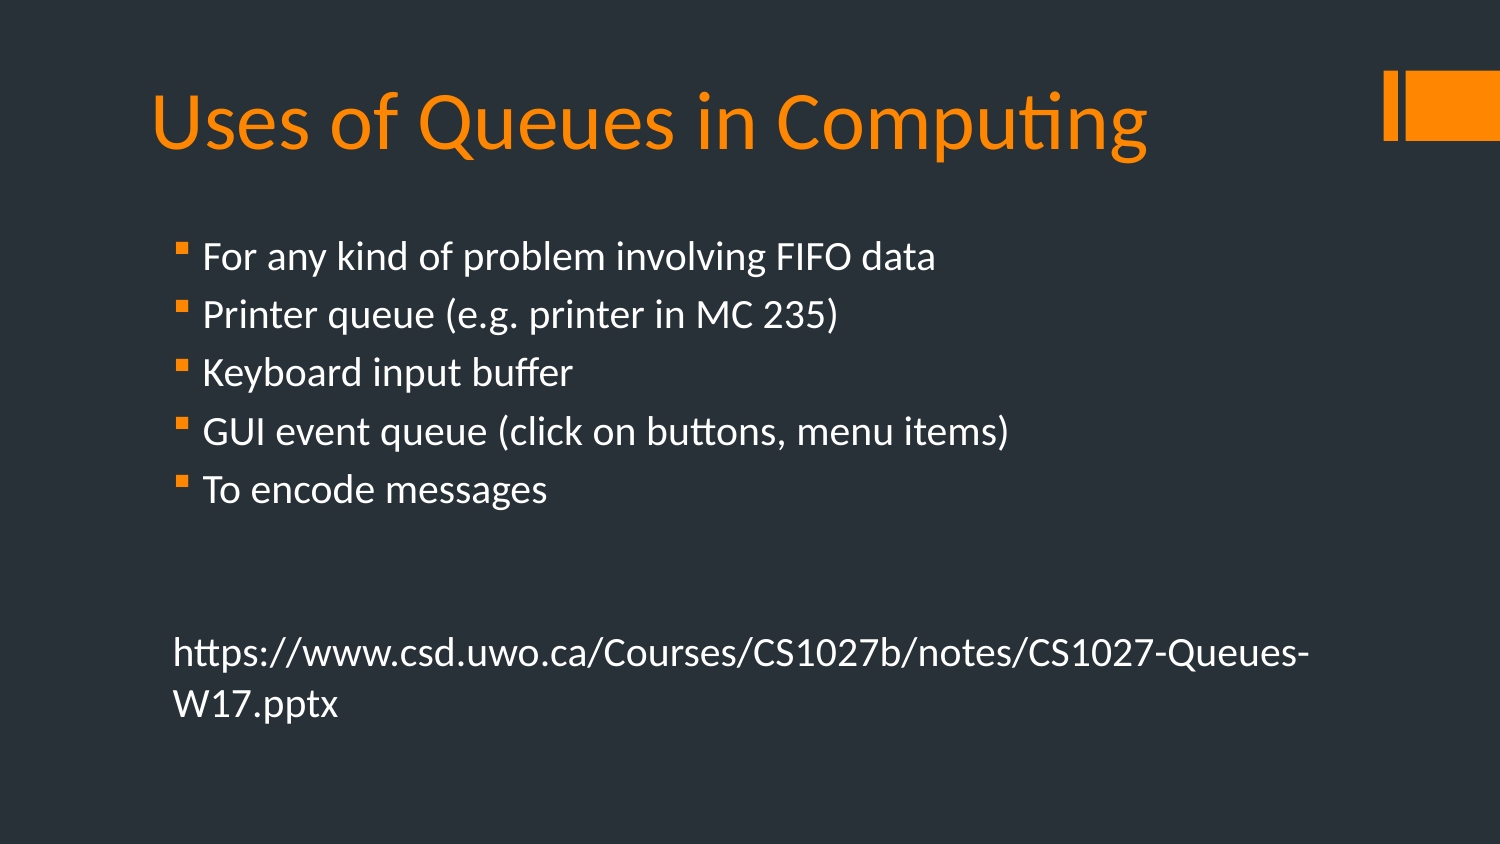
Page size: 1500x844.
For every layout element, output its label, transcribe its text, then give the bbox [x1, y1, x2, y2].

title Uses of Queues in Computing [135, 32, 1336, 174]
list For any kind of problem involving FIFO data Printer queue (e.g. printer in MC 235) Keyboard input buffer GUI event queue (click on buttons, menu items) To encode messages https://www.csd.uwo.ca/Courses/CS1027b/notes/CS1027-Queues-W17.pptx [150, 221, 1350, 777]
